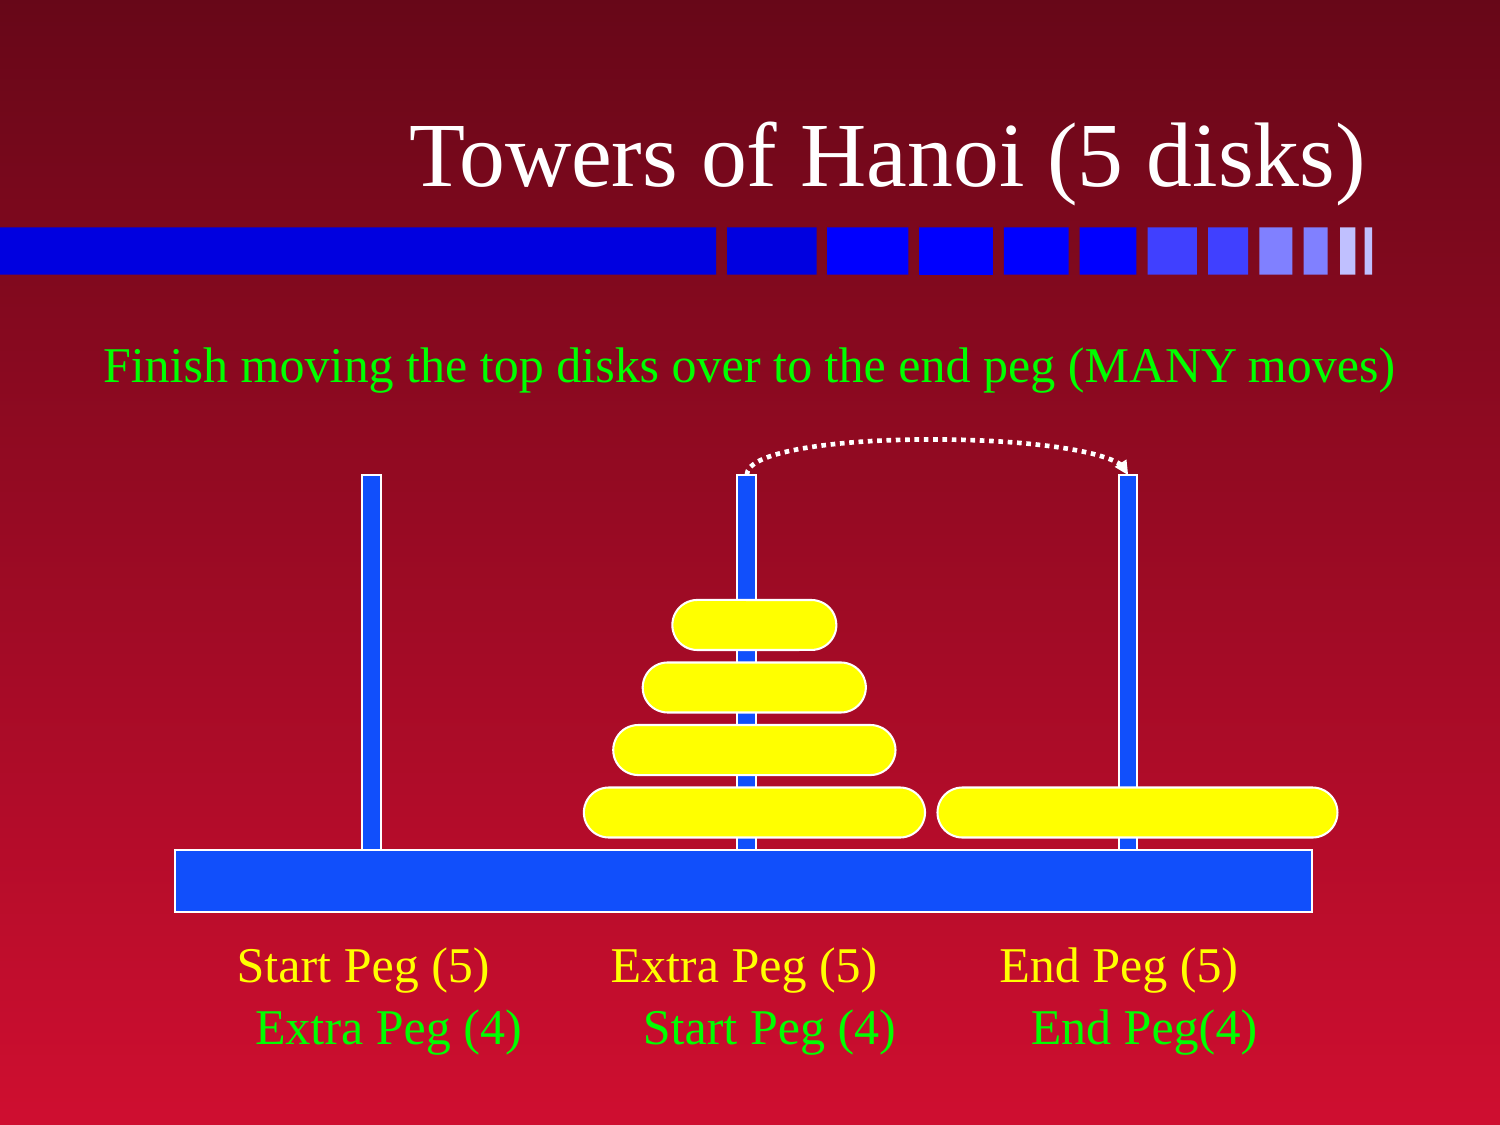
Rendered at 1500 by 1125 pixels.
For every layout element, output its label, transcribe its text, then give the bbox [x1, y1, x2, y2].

text_box [642, 662, 866, 713]
text_box [737, 713, 757, 725]
text_box End Peg (5) [984, 924, 1254, 1000]
text_box End Peg(4) [1015, 987, 1273, 1063]
title Towers of Hanoi (5 disks) [109, 27, 1383, 213]
text_box Extra Peg (5) [595, 924, 893, 1000]
text_box Finish moving the top disks over to the end peg (MANY moves) [942, 324, 1411, 400]
text_box [737, 650, 757, 662]
text_box [583, 787, 926, 838]
text_box [1118, 474, 1138, 787]
text_box [362, 474, 382, 850]
text_box [737, 474, 757, 599]
text_box Start Peg (5) [221, 924, 505, 1000]
text_box [672, 599, 837, 651]
text_box Finish moving the top disks over to the end peg (MANY moves) [88, 324, 932, 400]
text_box [737, 838, 757, 850]
text_box [737, 776, 757, 787]
text_box [174, 849, 1313, 913]
text_box Start Peg (4) [628, 987, 911, 1063]
text_box [613, 725, 896, 776]
text_box [1118, 838, 1138, 850]
text_box [937, 787, 1338, 838]
text_box Extra Peg (4) [240, 987, 537, 1063]
